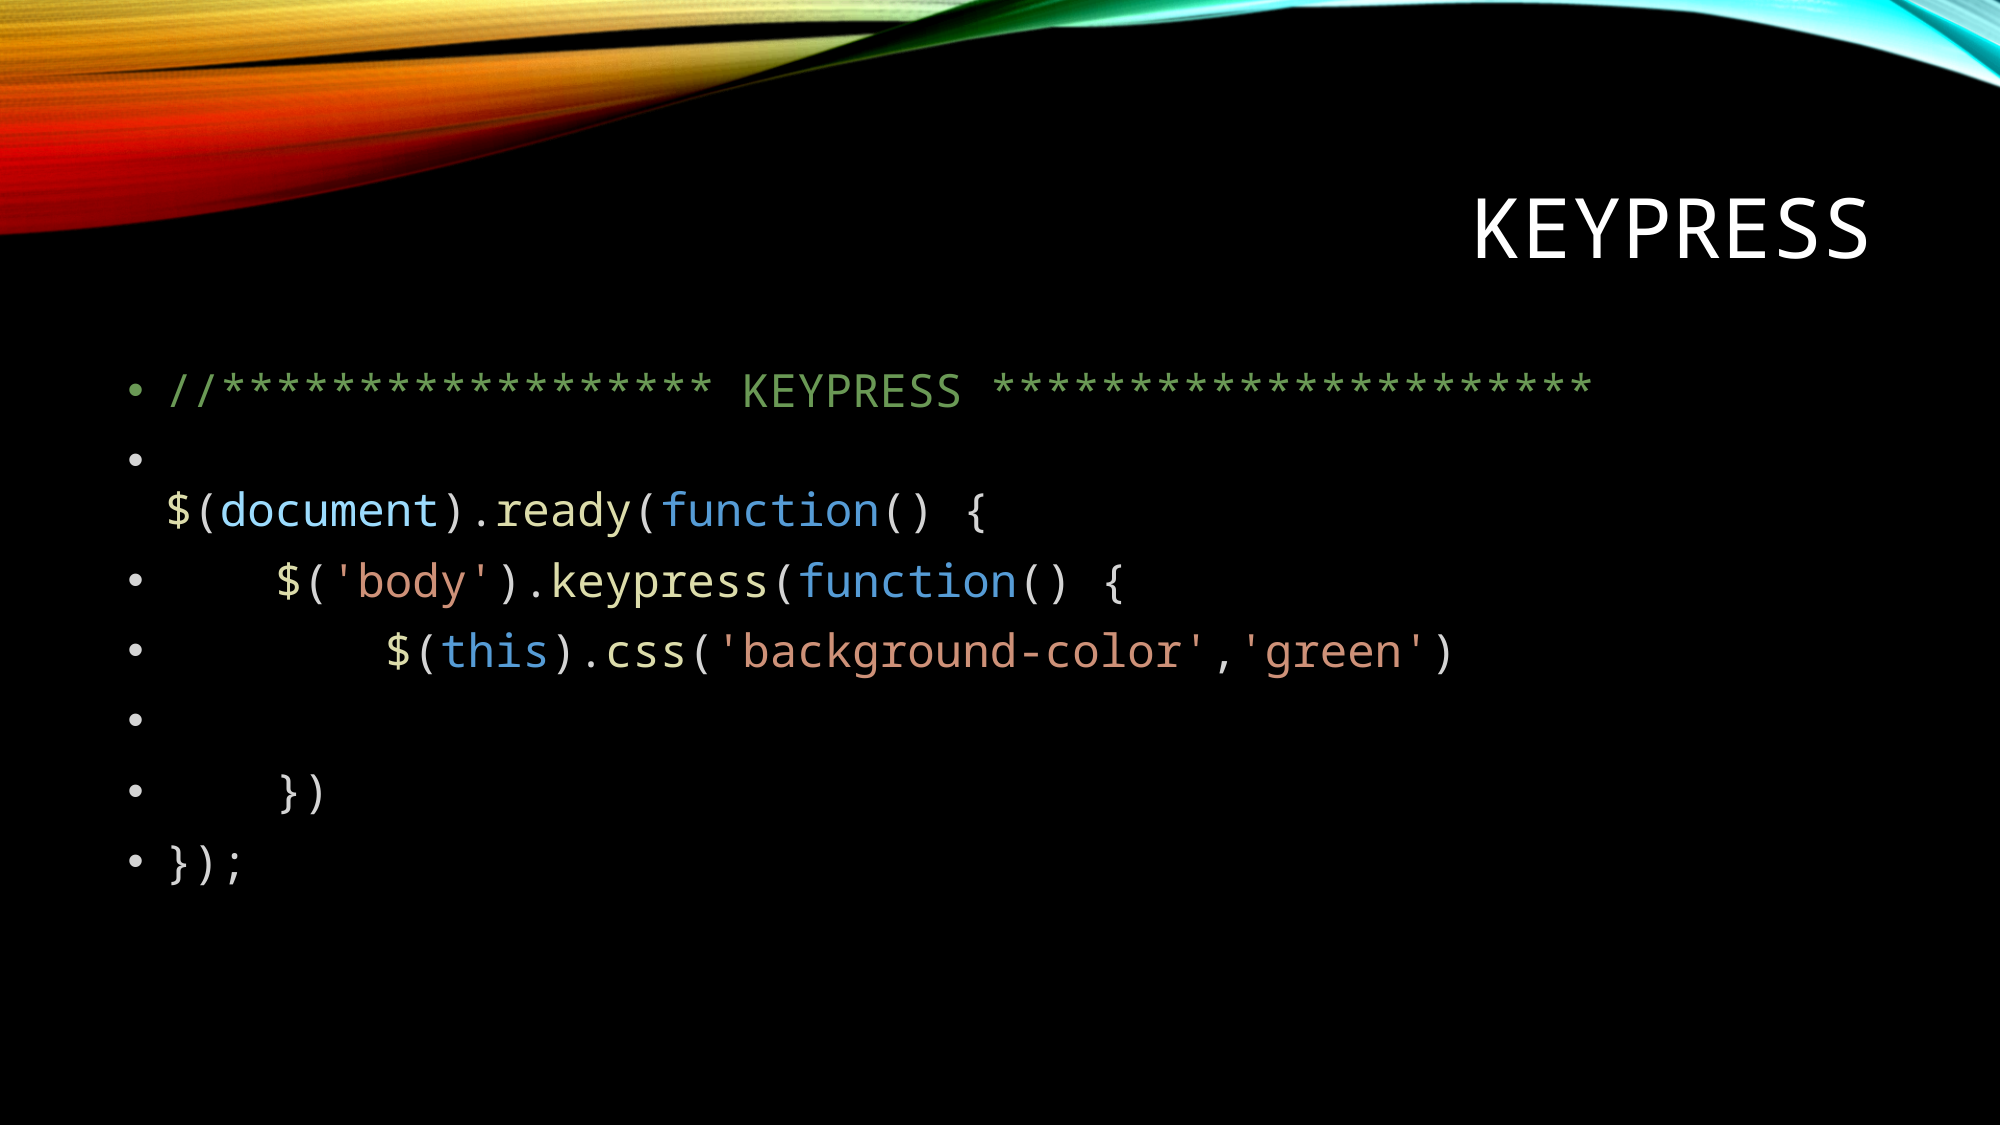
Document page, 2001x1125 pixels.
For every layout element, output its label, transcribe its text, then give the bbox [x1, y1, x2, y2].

picture [0, 0, 2000, 237]
title KEYPRESS [474, 125, 1888, 338]
list //****************** KEYPRESS ********************** $(document).ready(function() { $('body').keypress(function() { $(this).css('background-color','green') }) }); [112, 360, 1888, 1021]
